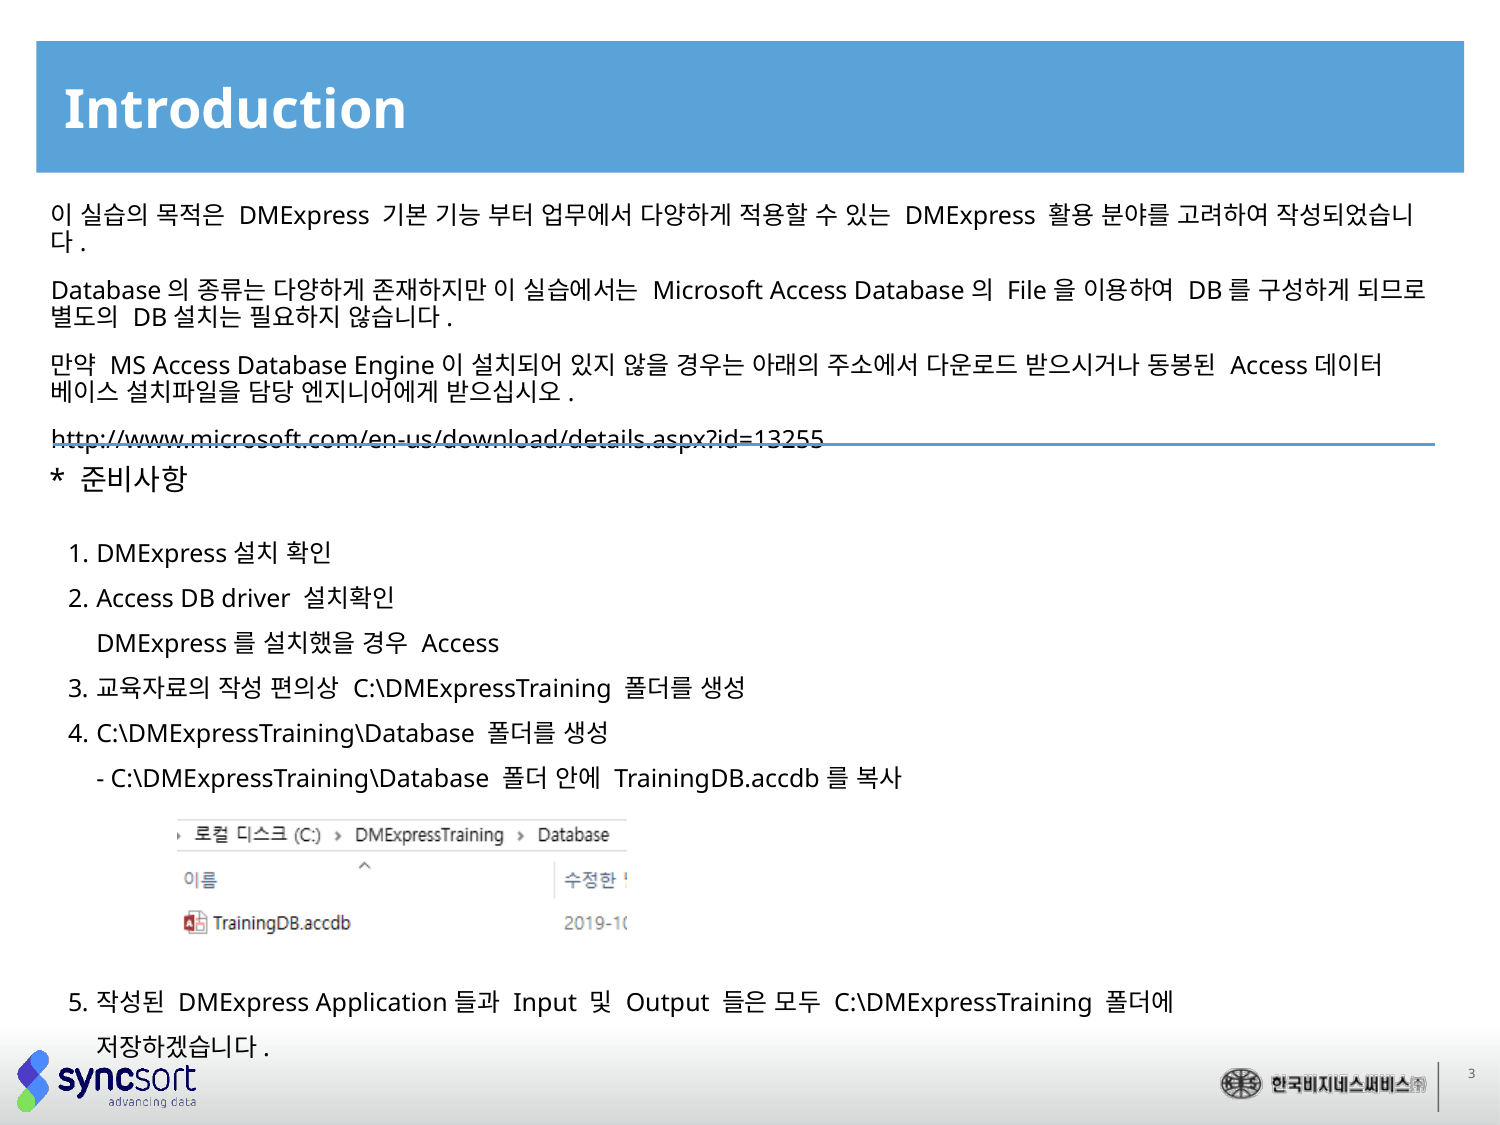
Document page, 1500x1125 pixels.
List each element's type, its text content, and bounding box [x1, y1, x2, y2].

picture [0, 1024, 1500, 1125]
picture [177, 815, 627, 943]
text_box Introduction [49, 47, 1453, 166]
list 이 실습의 목적은 DMExpress 기본 기능 부터 업무에서 다양하게 적용할 수 있는 DMExpress 활용 분야를 고려하여 작성되었습니다. Database의 종류는 다양하게 존재하지만 이 실습에서는 Microsoft Access Database의 File을 이용하여 DB를 구성하게 되므로 별도의 DB설치는 필요하지 않습니다. 만약 MS Access Database Engine이 설치되어 있지 않을 경우는 아래의 주소에서 다운로드 받으시거나 동봉된 Access데이터 베이스 설치파일을 담당 엔지니어에게 받으십시오. http://www.microsoft.com/en-us/download/details.aspx?id=13255 [35, 195, 1460, 431]
text_box DMExpress설치 확인 Access DB driver 설치확인 DMExpress를 설치했을 경우 Access 교육자료의 작성 편의상 C:\DMExpressTraining 폴더를 생성 C:\DMExpressTraining\Database 폴더를 생성 - C:\DMExpressTraining\Database 폴더 안에 TrainingDB.accdb를 복사 작성된 DMExpress Application들과 Input 및 Output 들은 모두 C:\DMExpressTraining 폴더에 저장하겠습니다. [53, 515, 1329, 1069]
text_box * 준비사항 [38, 460, 1462, 506]
